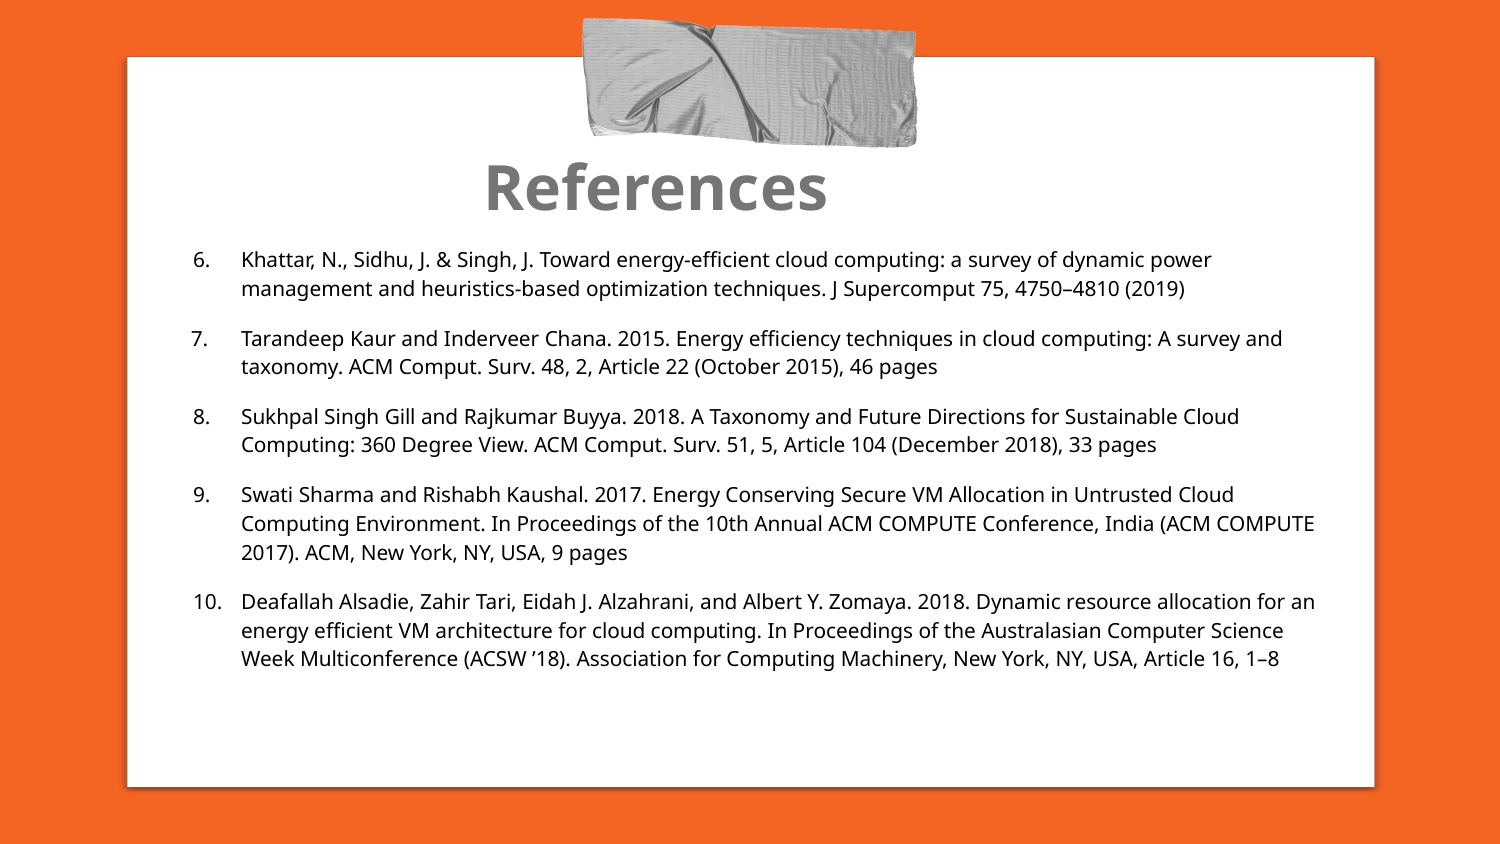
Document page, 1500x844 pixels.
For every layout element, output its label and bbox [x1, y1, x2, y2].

picture [76, 16, 1426, 818]
